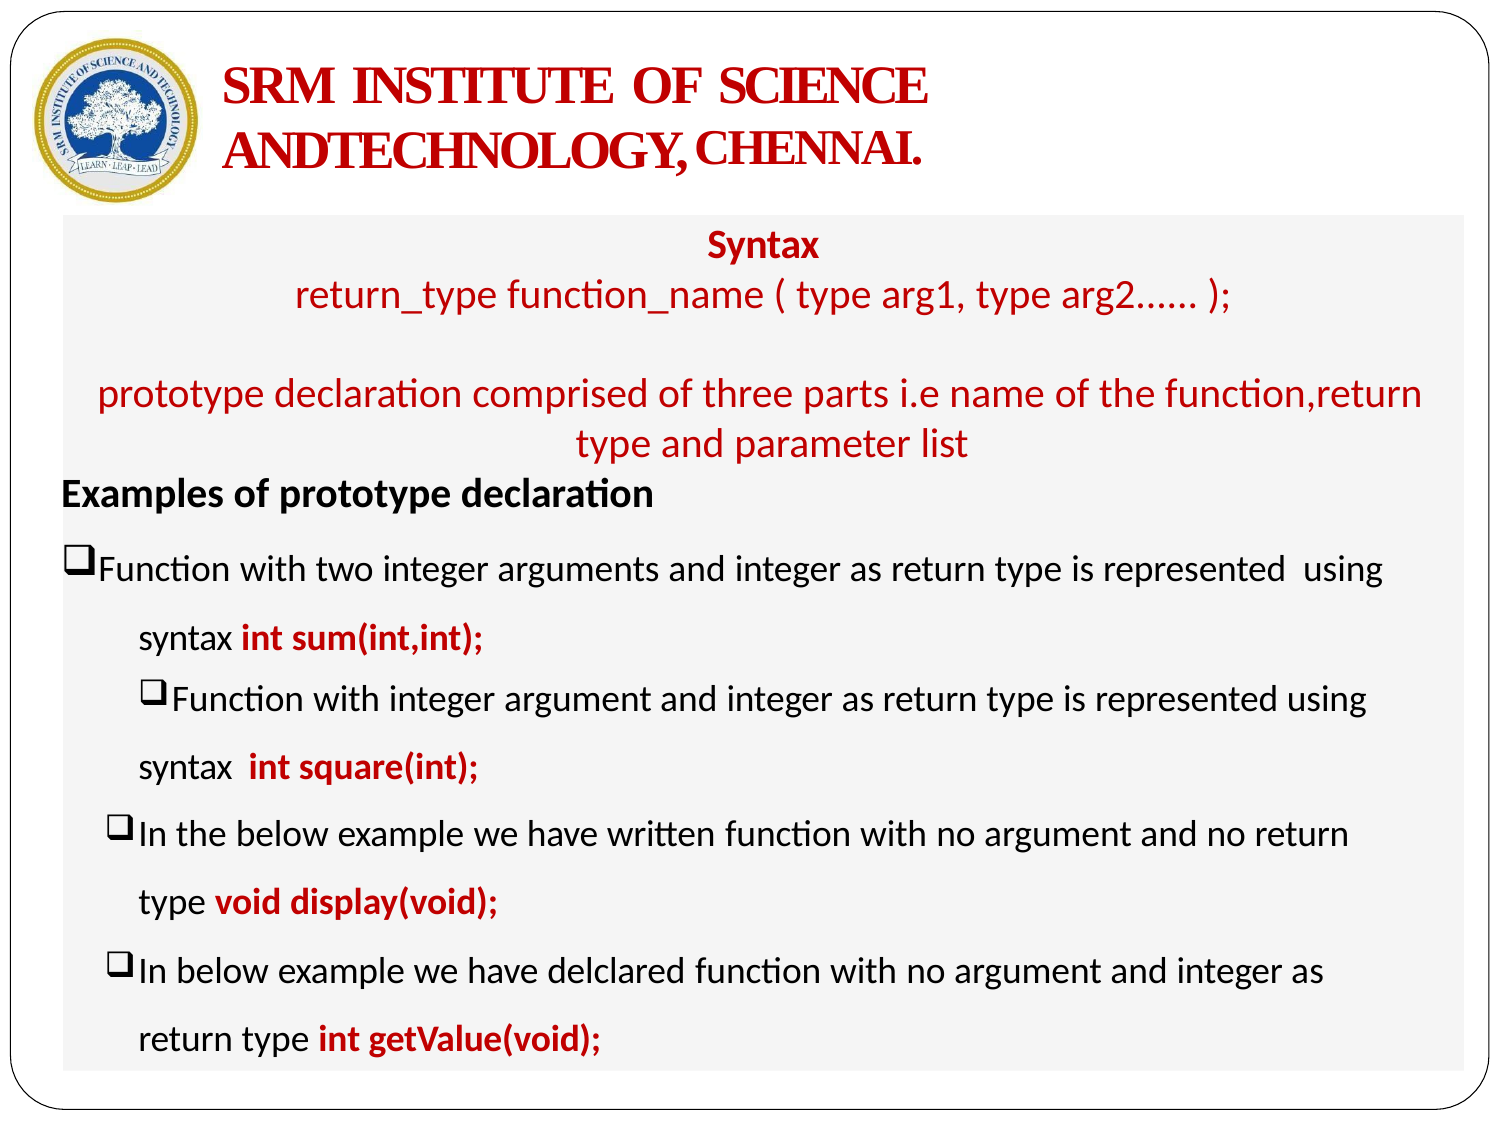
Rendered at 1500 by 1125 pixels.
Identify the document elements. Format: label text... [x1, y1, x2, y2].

text_box [63, 215, 1464, 1071]
title SRM INSTITUTE OF SCIENCE ANDTECHNOLOGY, [209, 46, 1400, 112]
text_box CHENNAI. Syntax return_type function_name ( type arg1, type arg2...... ); prototype declaration comprised of three parts i.e name of the function,return type and parameter list Examples of prototype declaration Function with two integer arguments and integer as return type is represented using syntax int sum(int,int); Function with integer argument and integer as return type is represented using syntax int square(int); In the below example we have written function with no argument and no return type void display(void); In below example we have delclared function with no argument and integer as return type int getValue(void); [61, 112, 1432, 1059]
picture [31, 30, 204, 207]
